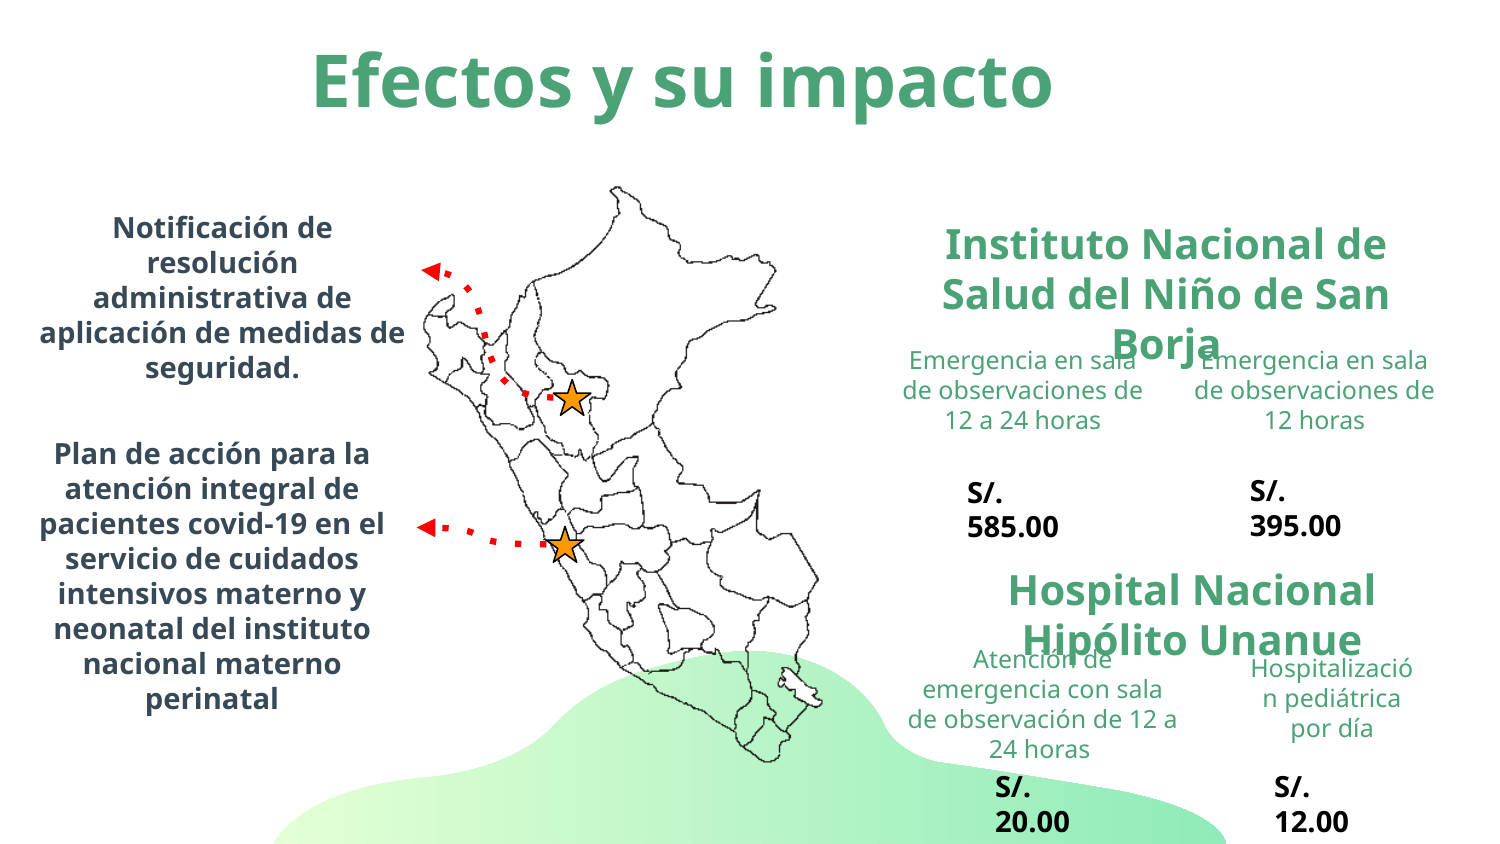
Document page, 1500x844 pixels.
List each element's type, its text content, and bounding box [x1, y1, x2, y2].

subtitle Hospital Nacional Hipólito Unanue [941, 549, 1443, 629]
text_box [416, 527, 547, 541]
subtitle Hospitalización pediátrica por día [1218, 637, 1442, 735]
subtitle Plan de acción para la atención integral de pacientes covid-19 en el servicio de cuidados intensivos materno y neonatal del instituto nacional materno perinatal [7, 420, 416, 635]
subtitle Emergencia en sala de observaciones de 12 a 24 horas [877, 330, 1169, 466]
picture [421, 184, 825, 765]
subtitle Notificación de resolución administrativa de aplicación de medidas de seguridad. [24, 194, 416, 346]
subtitle Atención de emergencia con sala de observación de 12 a 24 horas [889, 628, 1197, 764]
subtitle S/. 395.00 [1234, 456, 1377, 519]
subtitle S/. 20.00 [979, 753, 1122, 816]
subtitle S/. 12.00 [1259, 753, 1401, 816]
title Efectos y su impacto [51, 17, 1315, 139]
subtitle Instituto Nacional de Salud del Niño de San Borja [898, 202, 1434, 330]
subtitle Emergencia en sala de observaciones de 12 horas [1168, 330, 1461, 439]
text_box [420, 269, 554, 394]
subtitle S/. 585.00 [952, 458, 1094, 521]
